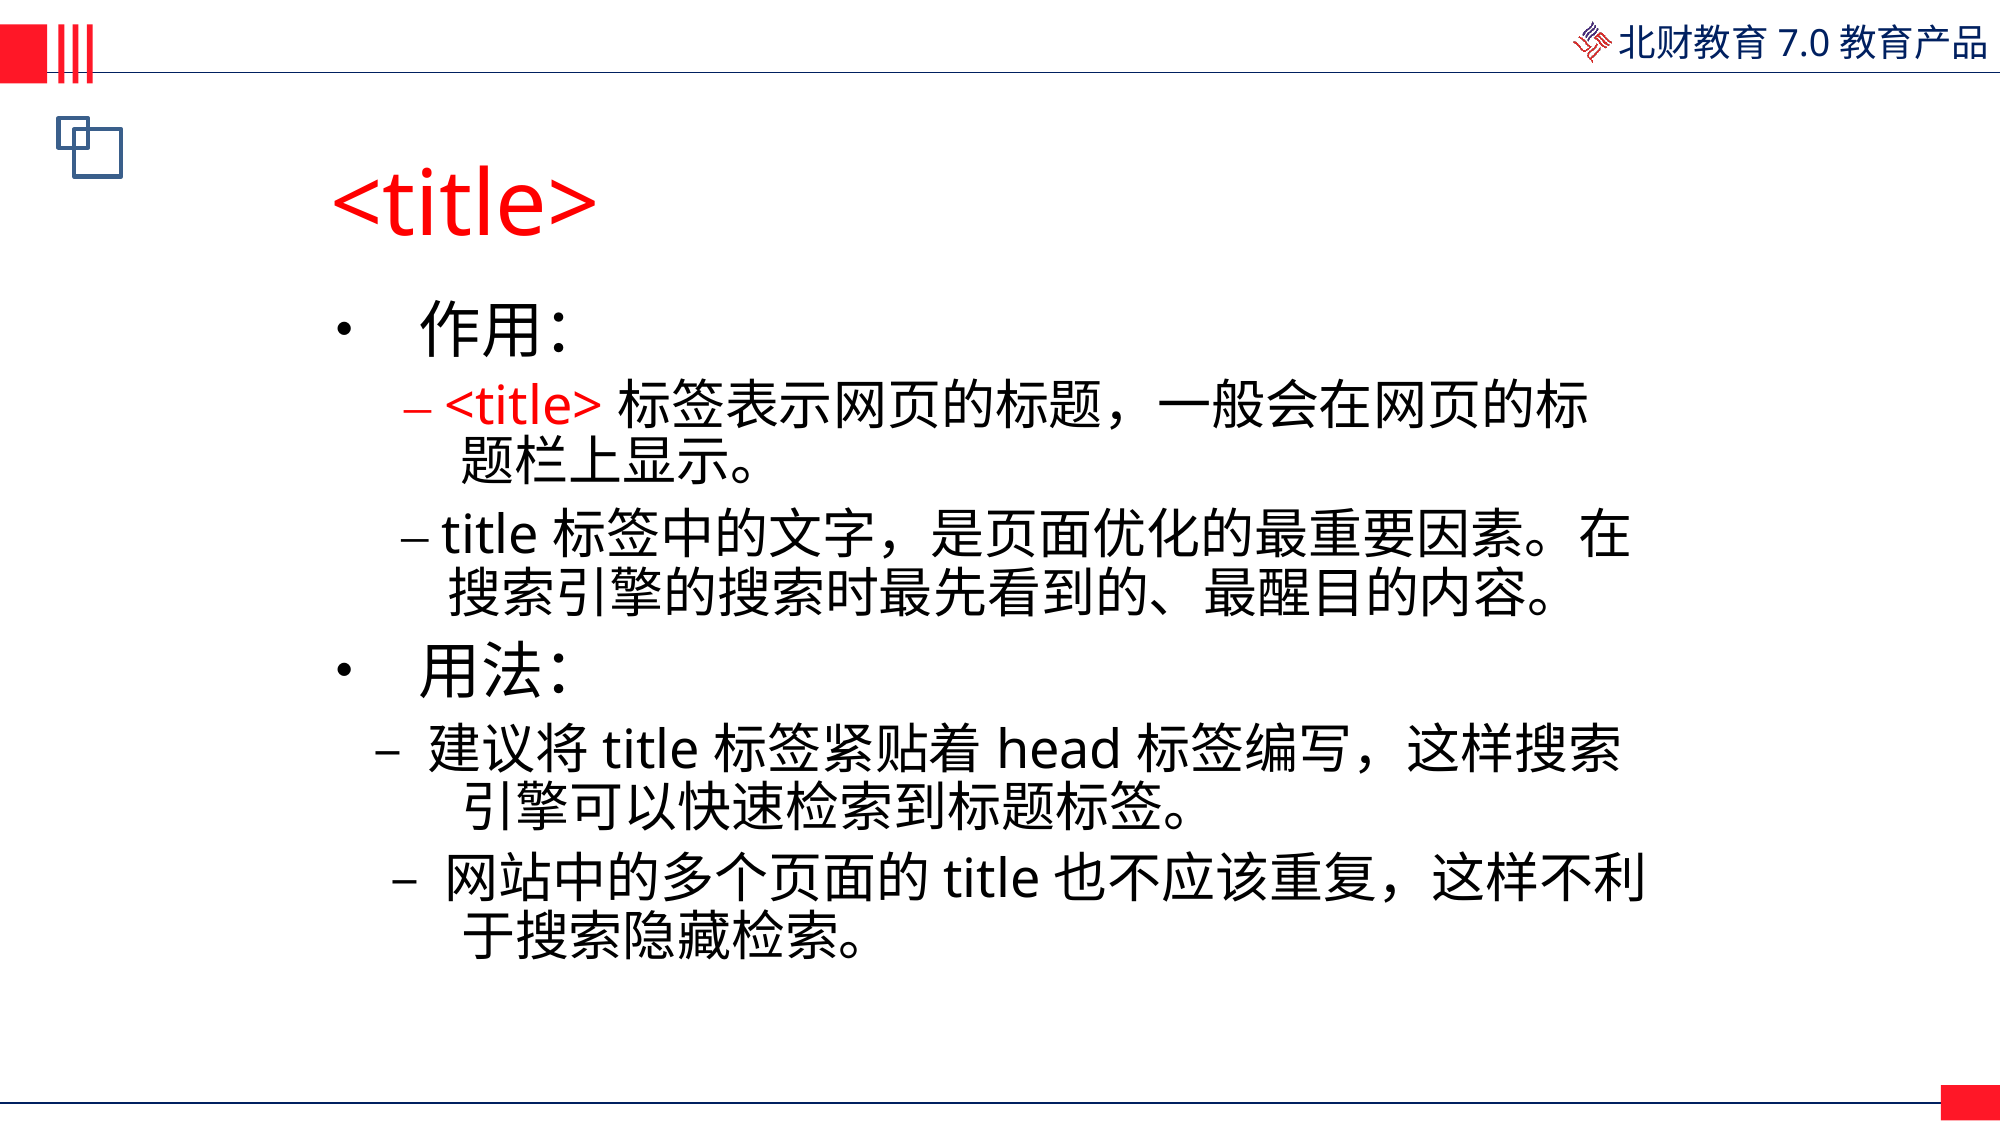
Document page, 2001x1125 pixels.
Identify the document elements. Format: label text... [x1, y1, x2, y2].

text_box – title标签中的文字，是页面优化的最重要因素。在 搜索引擎的搜索时最先看到的、最醒目的内容。 [401, 495, 1633, 631]
picture [1554, 13, 1623, 73]
text_box • 作用： [313, 283, 606, 372]
text_box – 网站中的多个页面的title也不应该重复，这样不利 [390, 837, 1648, 916]
text_box <title> [330, 135, 600, 262]
text_box 题栏上显示。 [460, 422, 785, 495]
text_box • 用法： [313, 624, 606, 714]
text_box 引擎可以快速检索到标题标签。 [461, 766, 1218, 837]
text_box – 建议将title标签紧贴着head标签编写，这样搜索 [373, 708, 1623, 787]
text_box – <title>标签表示网页的标题，一般会在网页的标 [404, 364, 1590, 443]
text_box 于搜索隐藏检索。 [461, 895, 894, 974]
